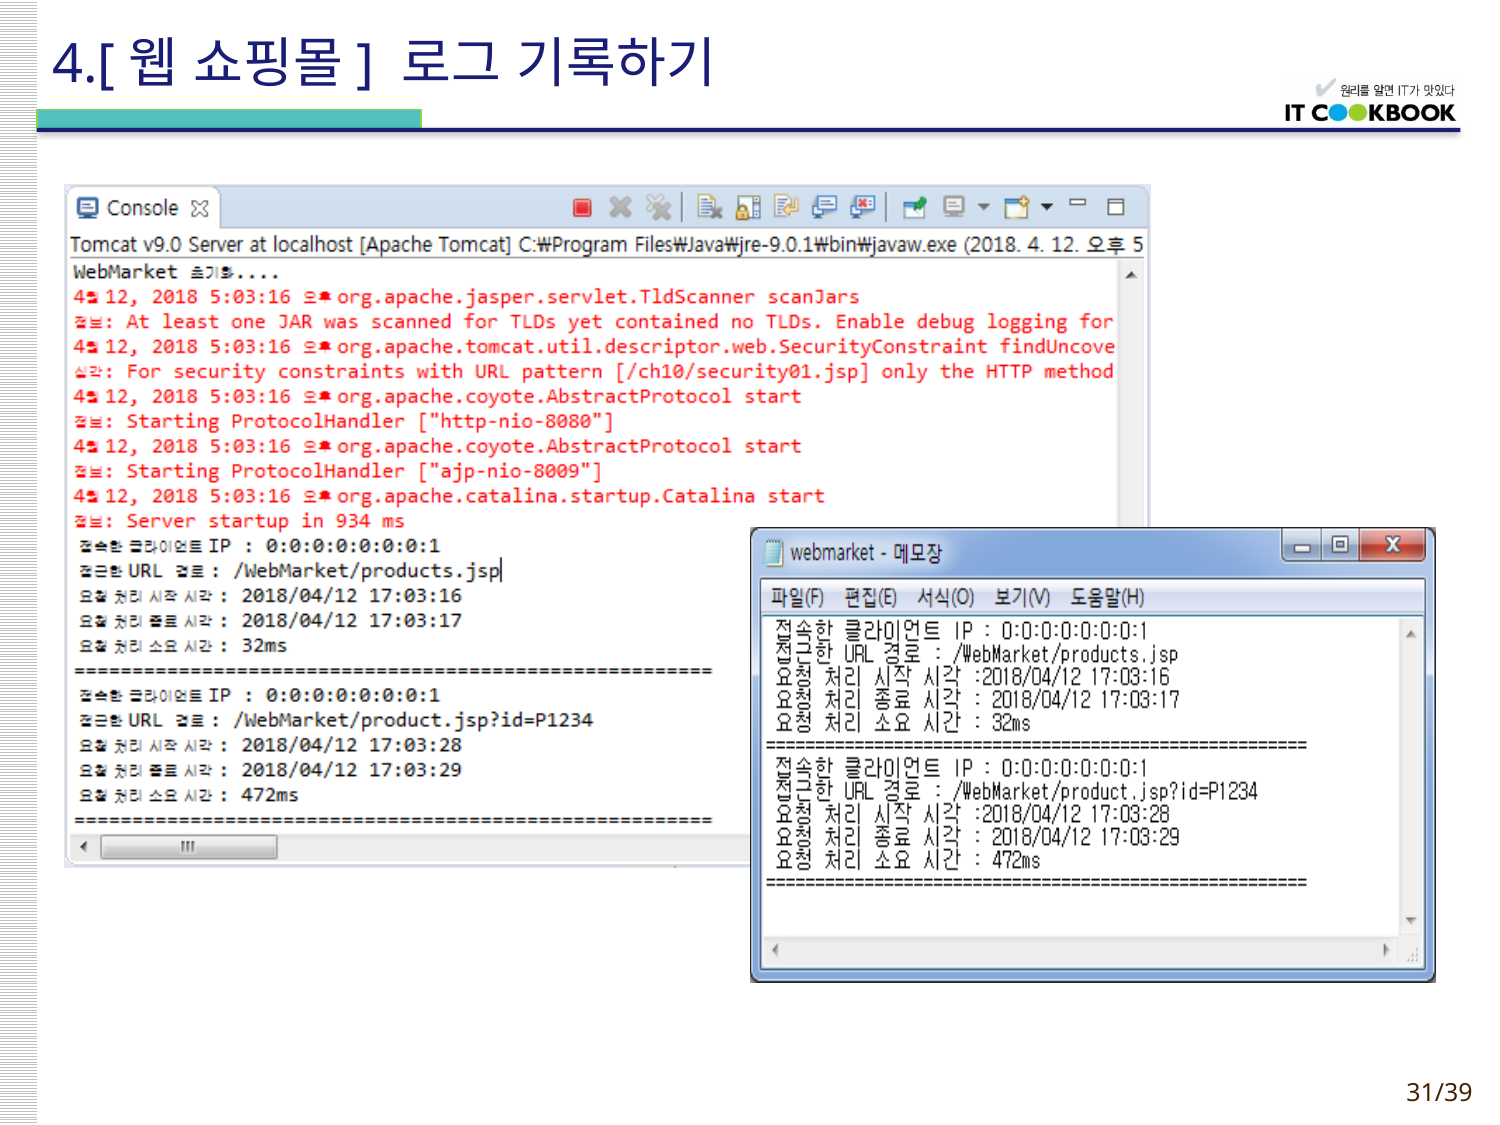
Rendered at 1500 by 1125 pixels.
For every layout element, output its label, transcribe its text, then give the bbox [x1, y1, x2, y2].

title 4.[웹 쇼핑몰] 로그 기록하기 [37, 13, 1278, 109]
picture [1281, 75, 1459, 123]
picture [749, 526, 1436, 984]
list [64, 184, 1152, 868]
